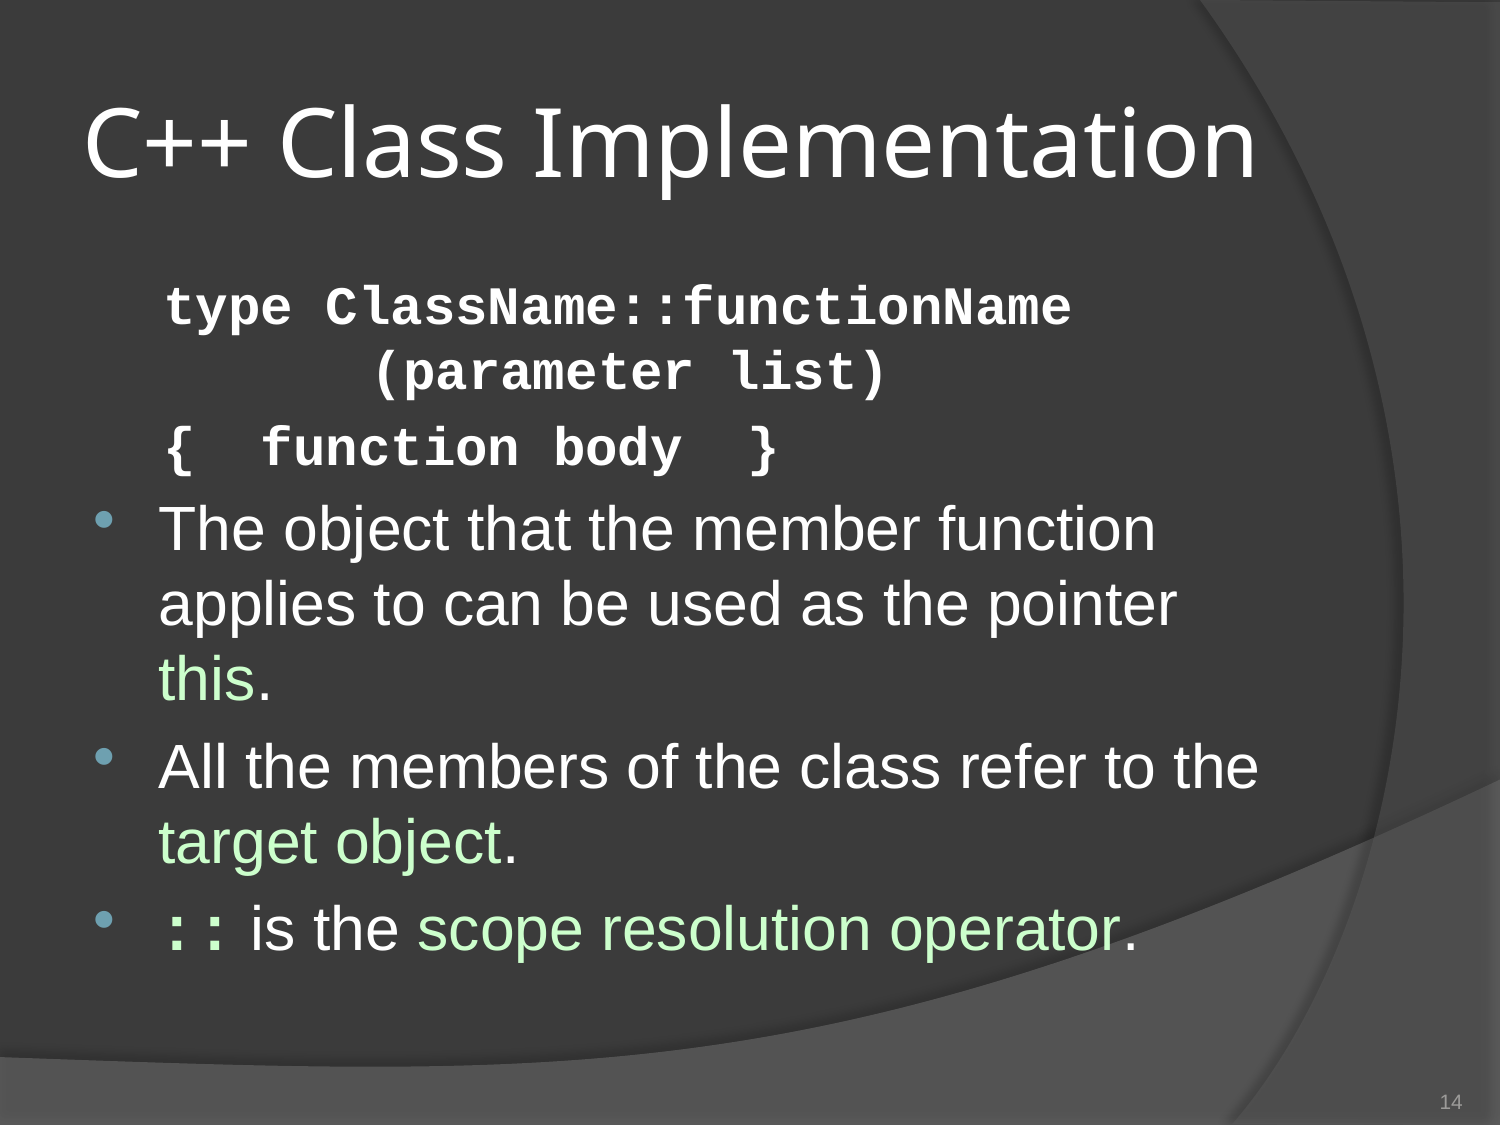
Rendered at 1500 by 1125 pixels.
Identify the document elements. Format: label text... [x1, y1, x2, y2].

slide_number 14 [1337, 1053, 1463, 1114]
title C++ Class Implementation [75, 45, 1300, 233]
list type ClassName::functionName (parameter list) { function body } The object that the member function applies to can be used as the pointer this. All the members of the class refer to the target object. :: is the scope resolution operator. [75, 262, 1300, 1005]
